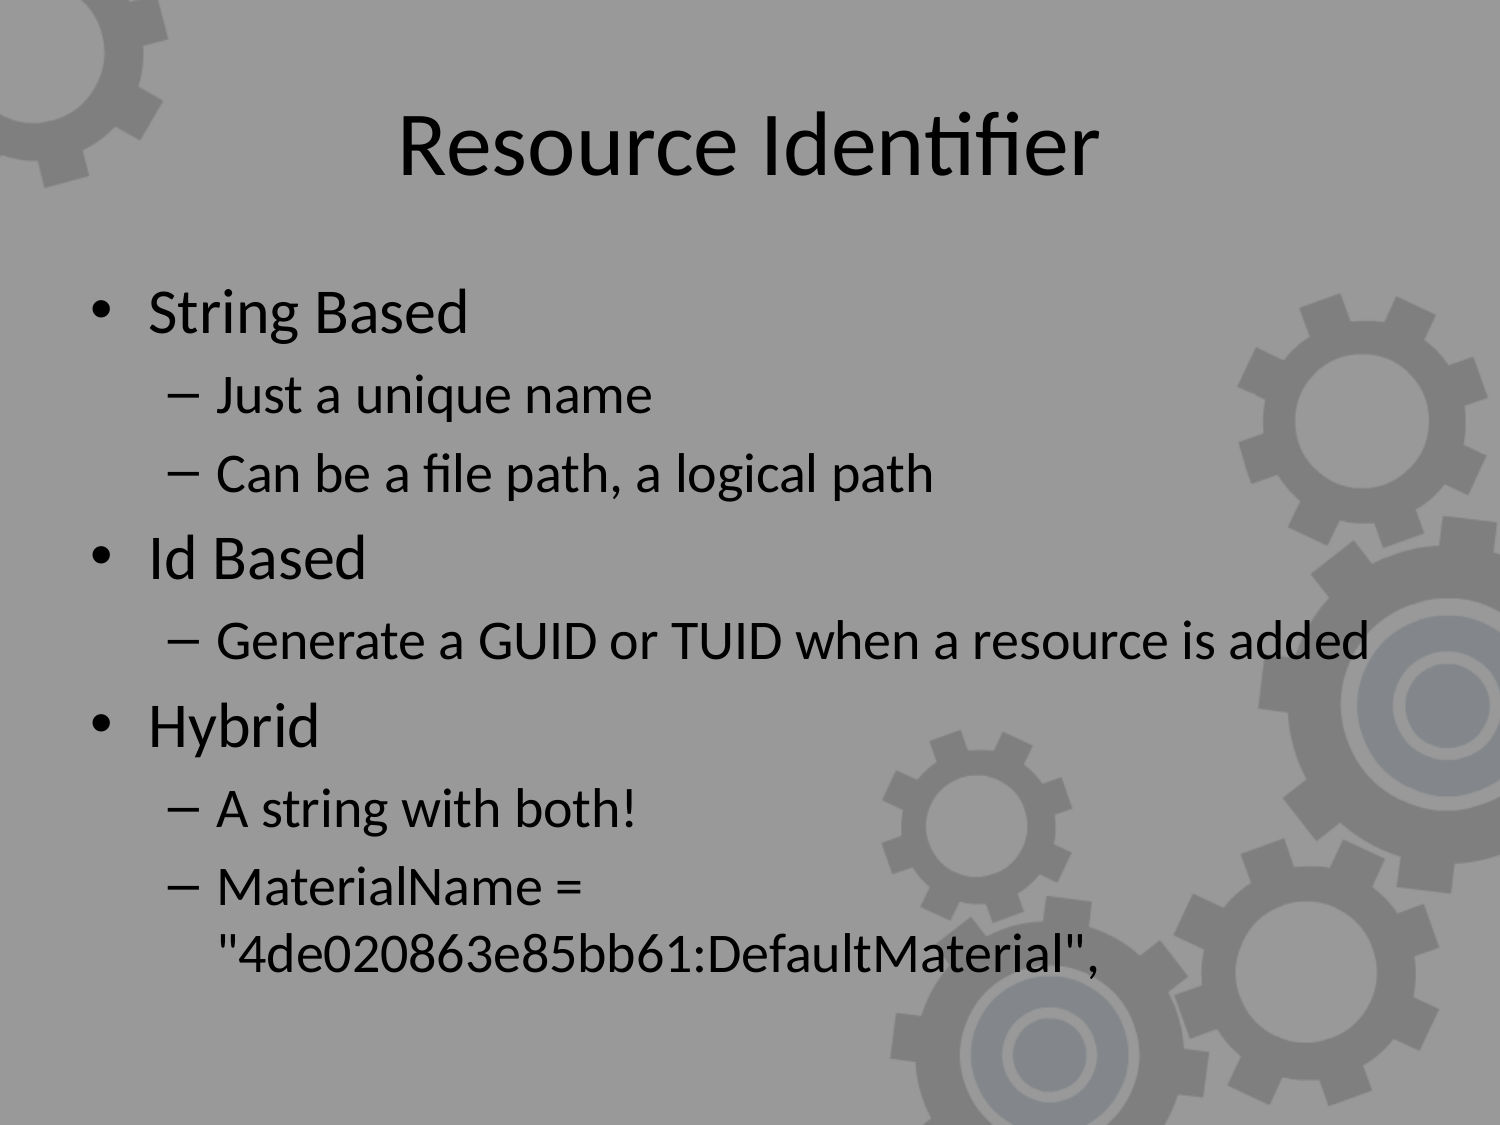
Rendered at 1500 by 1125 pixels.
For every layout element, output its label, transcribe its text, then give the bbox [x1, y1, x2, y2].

list String Based Just a unique name Can be a file path, a logical path Id Based Generate a GUID or TUID when a resource is added Hybrid A string with both! MaterialName = "4de020863e85bb61:DefaultMaterial", [75, 262, 1425, 1005]
title Resource Identifier [75, 45, 1425, 233]
picture [0, 0, 1500, 1125]
